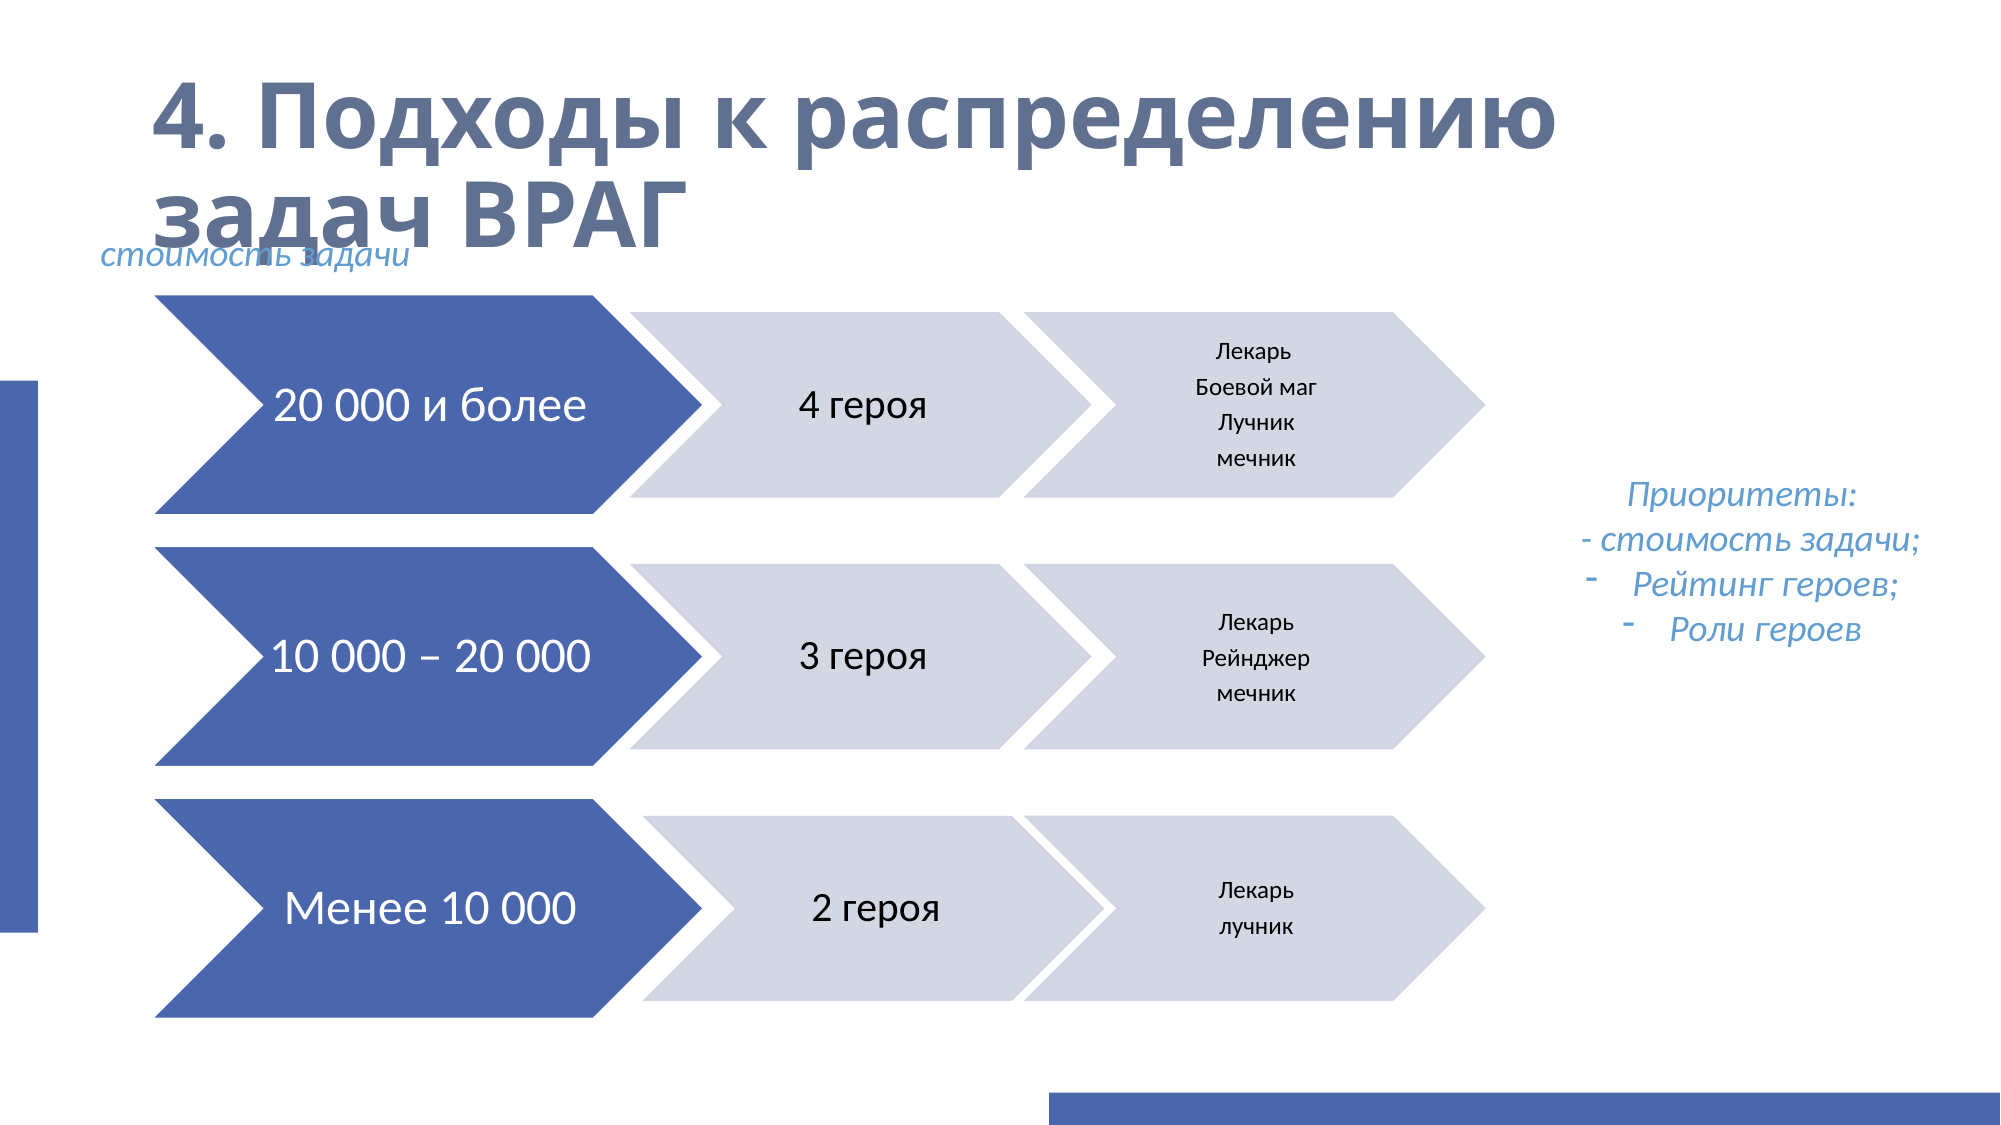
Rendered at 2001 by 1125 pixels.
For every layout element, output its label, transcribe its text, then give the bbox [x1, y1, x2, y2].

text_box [151, 212, 1485, 1101]
title 4. Подходы к распределению задач ВРАГ [137, 59, 1863, 278]
text_box Приоритеты: - стоимость задачи; Рейтинг героев; Роли героев [1524, 461, 1960, 657]
text_box [1048, 1092, 2000, 1125]
text_box [0, 380, 39, 934]
text_box стоимость задачи [37, 221, 151, 281]
